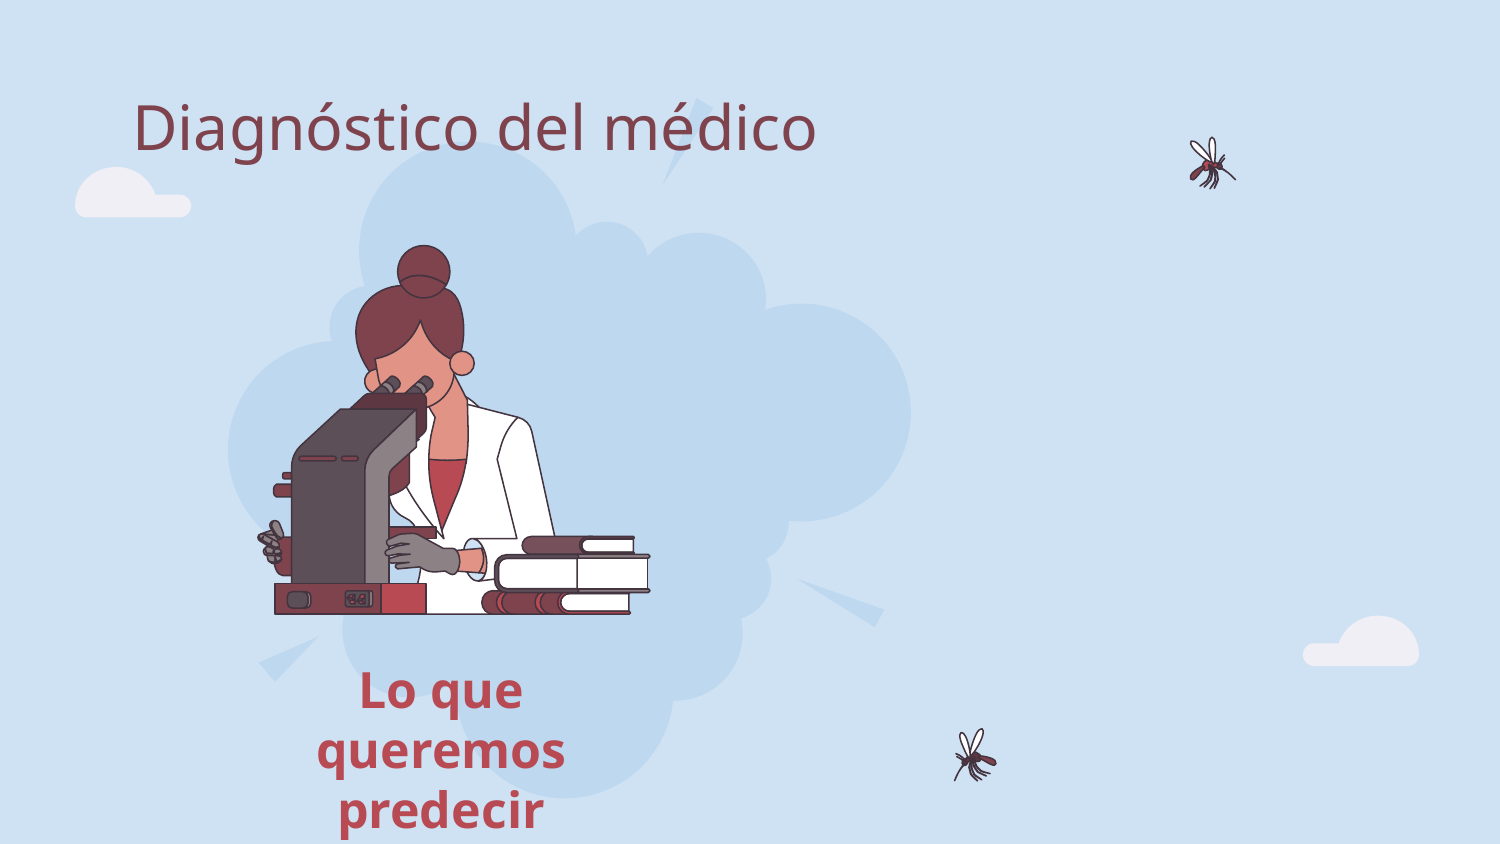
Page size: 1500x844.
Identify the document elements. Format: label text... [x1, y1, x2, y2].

subtitle Lo que queremos predecir [232, 643, 651, 835]
title Diagnóstico del médico [116, 72, 1383, 167]
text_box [257, 245, 651, 615]
